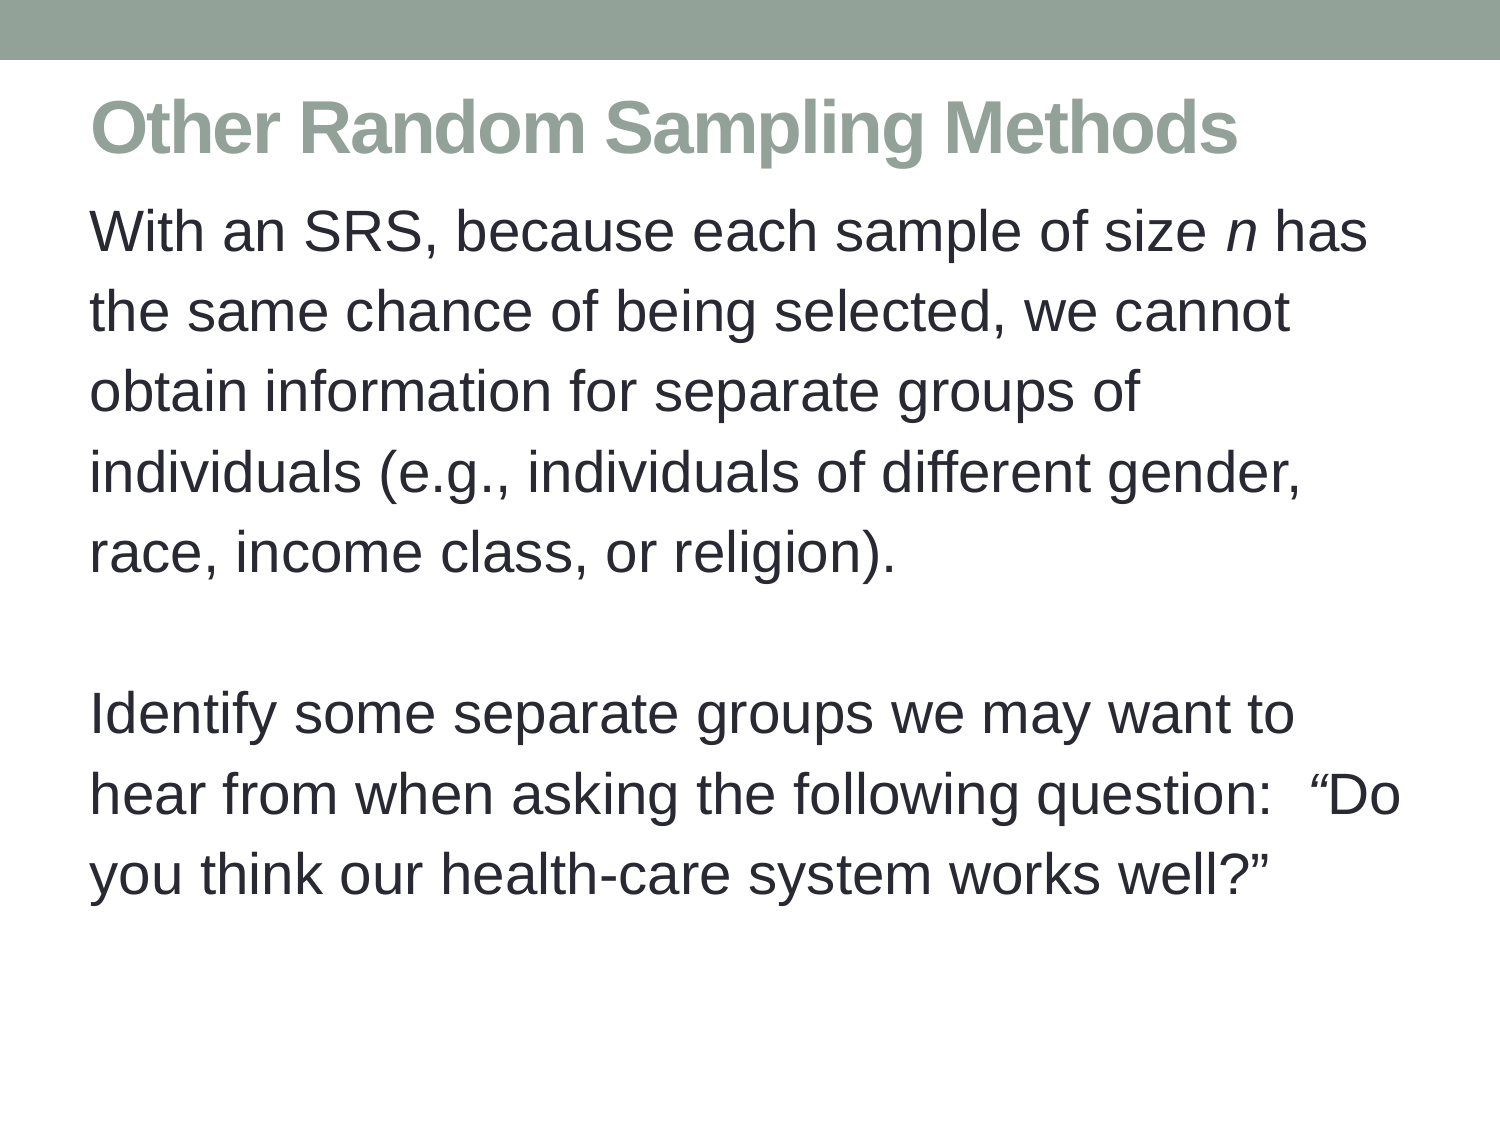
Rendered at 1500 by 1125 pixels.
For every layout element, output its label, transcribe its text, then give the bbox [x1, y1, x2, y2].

text_box With an SRS, because each sample of size n has the same chance of being selected, we cannot obtain information for separate groups of individuals (e.g., individuals of different gender, race, income class, or religion). Identify some separate groups we may want to hear from when asking the following question: “Do you think our health-care system works well?” [74, 174, 1425, 1000]
title Other Random Sampling Methods [75, 87, 1425, 174]
